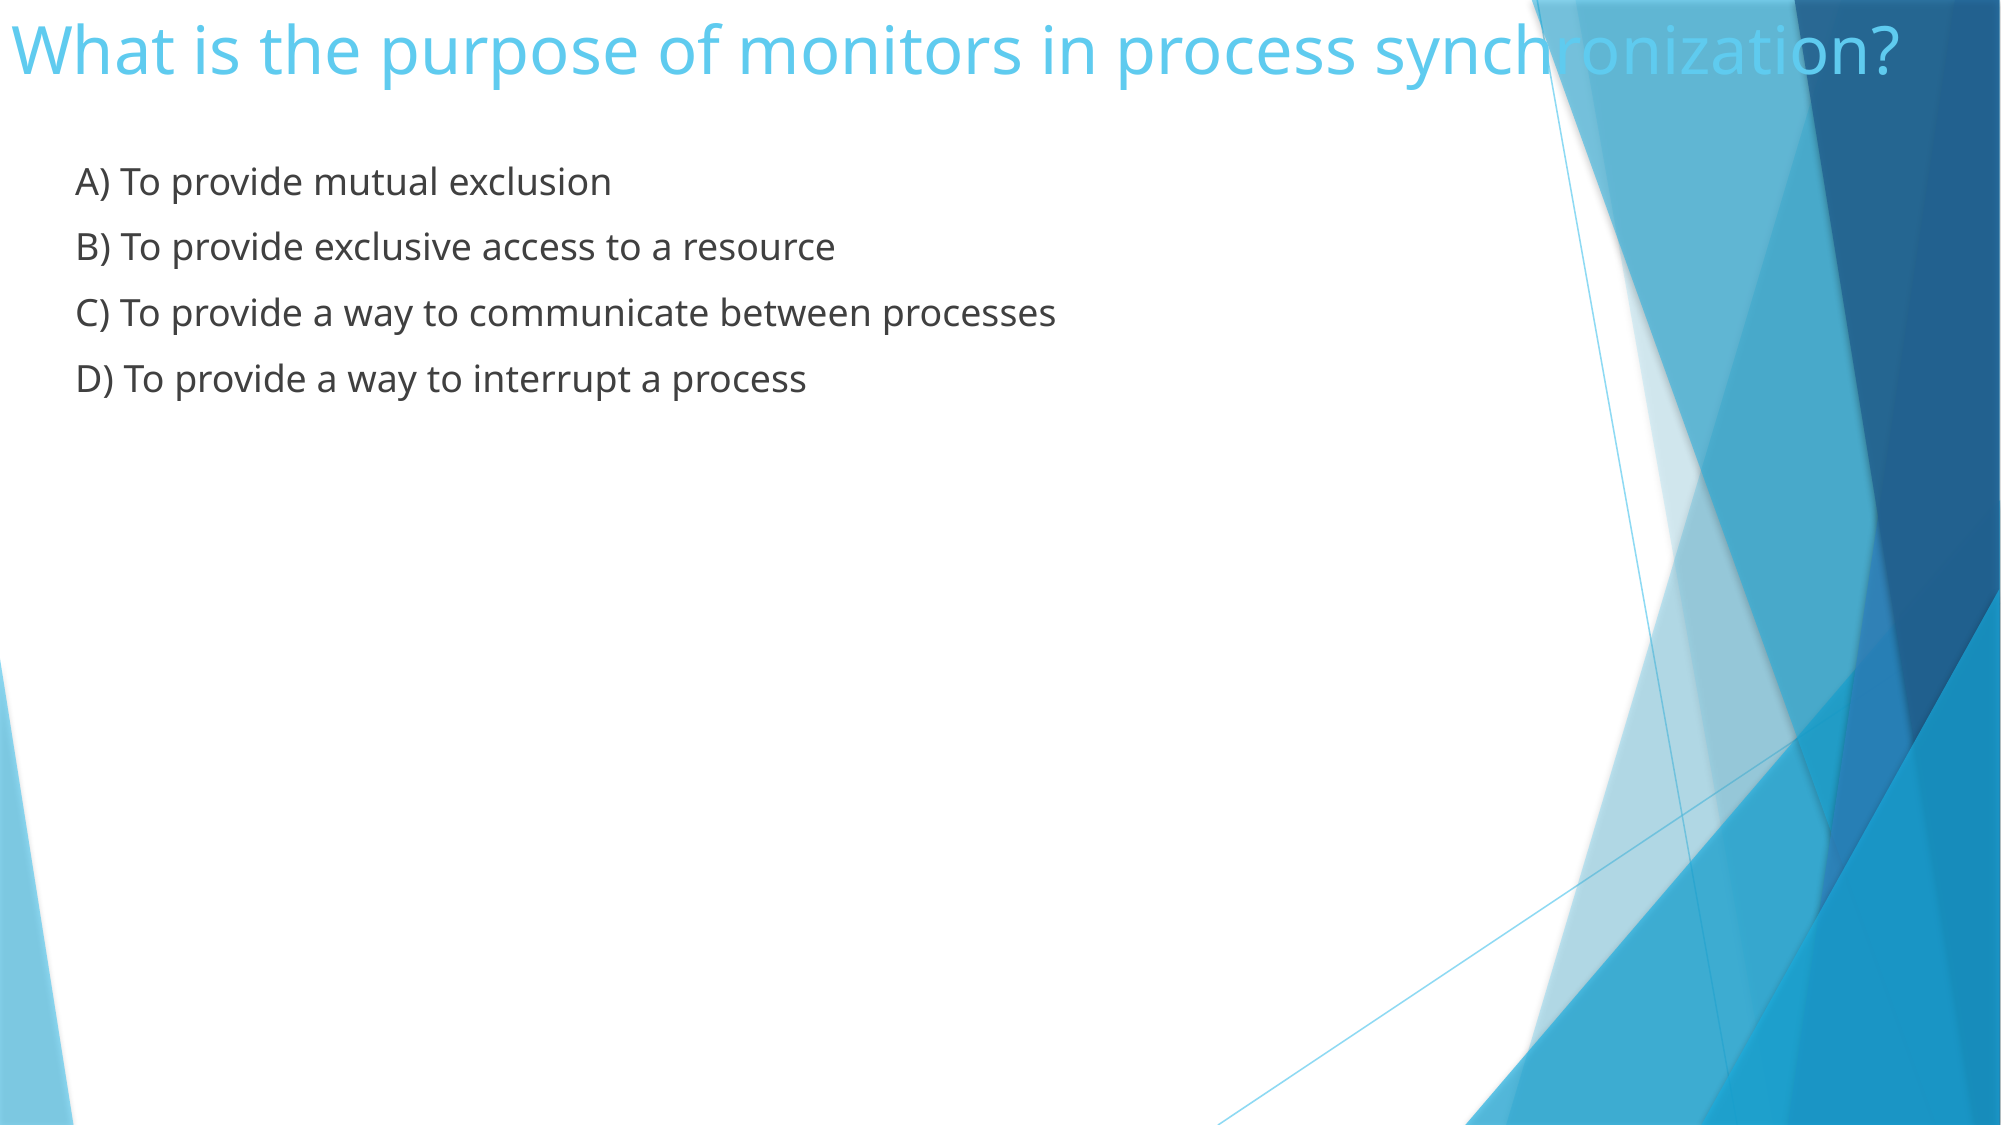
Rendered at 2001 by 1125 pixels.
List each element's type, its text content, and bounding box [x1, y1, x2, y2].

list A) To provide mutual exclusion B) To provide exclusive access to a resource C) To provide a way to communicate between processes D) To provide a way to interrupt a process [3, 149, 2000, 839]
title What is the purpose of monitors in process synchronization? [0, 0, 1997, 230]
